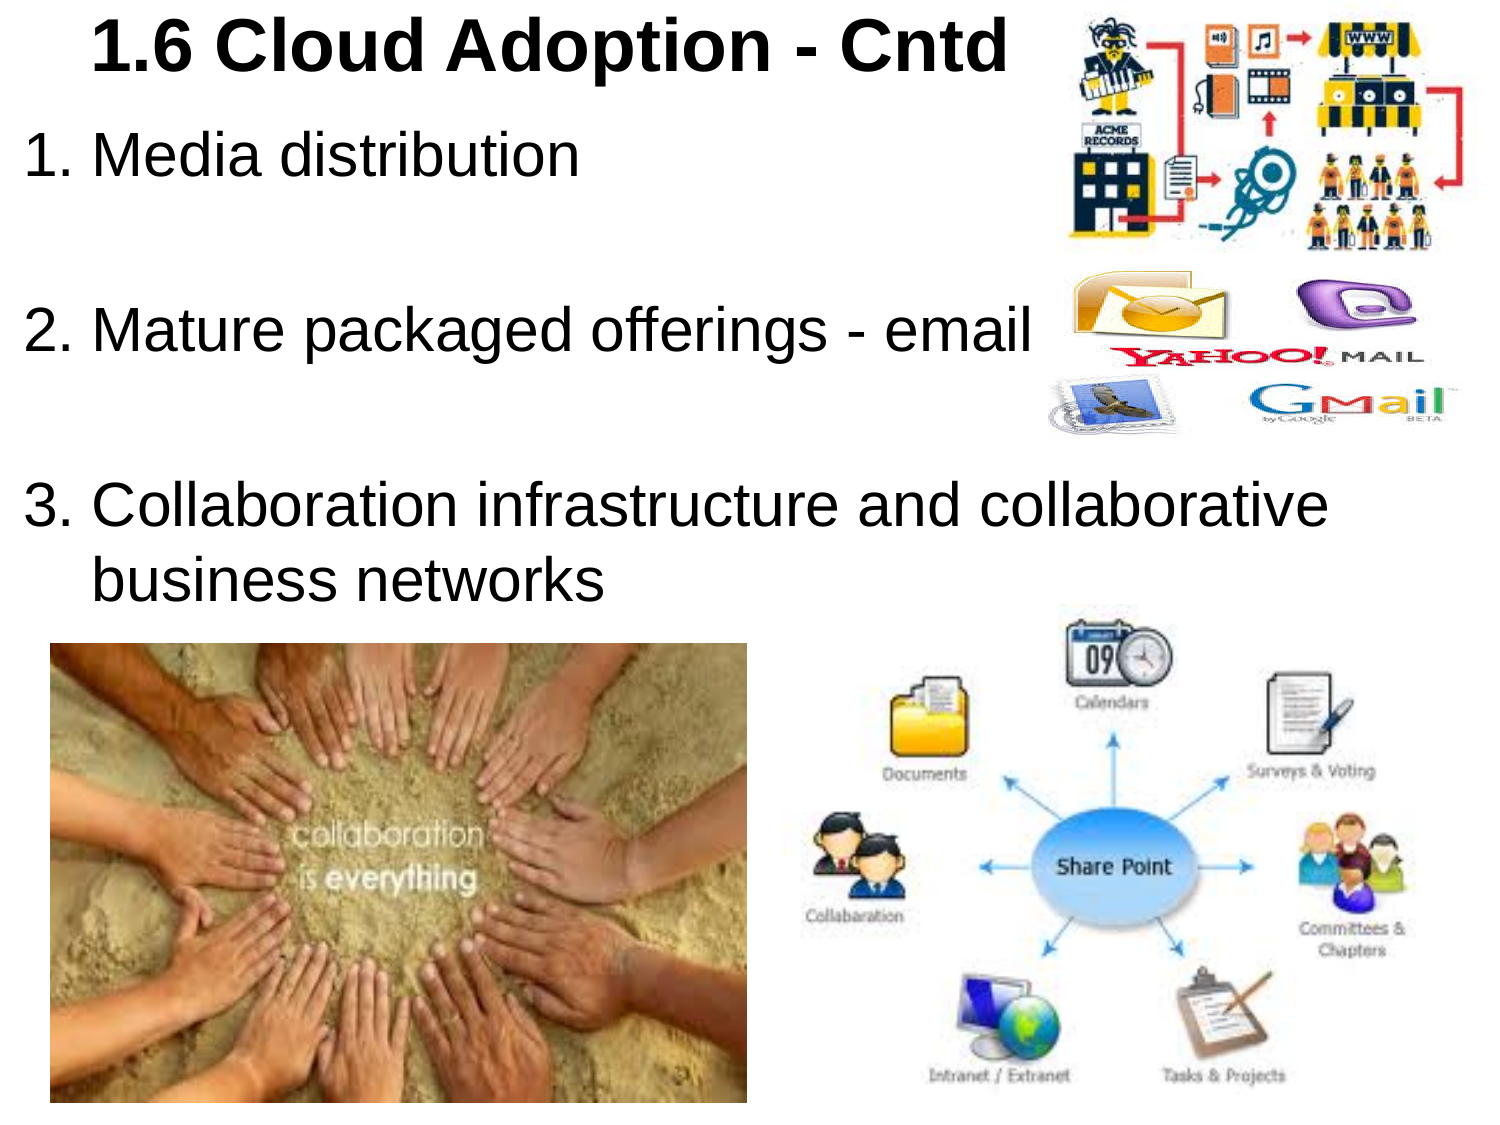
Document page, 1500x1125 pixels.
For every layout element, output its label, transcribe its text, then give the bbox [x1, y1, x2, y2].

picture [49, 642, 747, 1104]
list Media distribution Mature packaged offerings - email Collaboration infrastructure and collaborative business networks [1, 99, 1495, 1117]
picture [782, 604, 1446, 1096]
title 1.6 Cloud Adoption - Cntd [75, 45, 1027, 99]
picture [1032, 0, 1496, 447]
